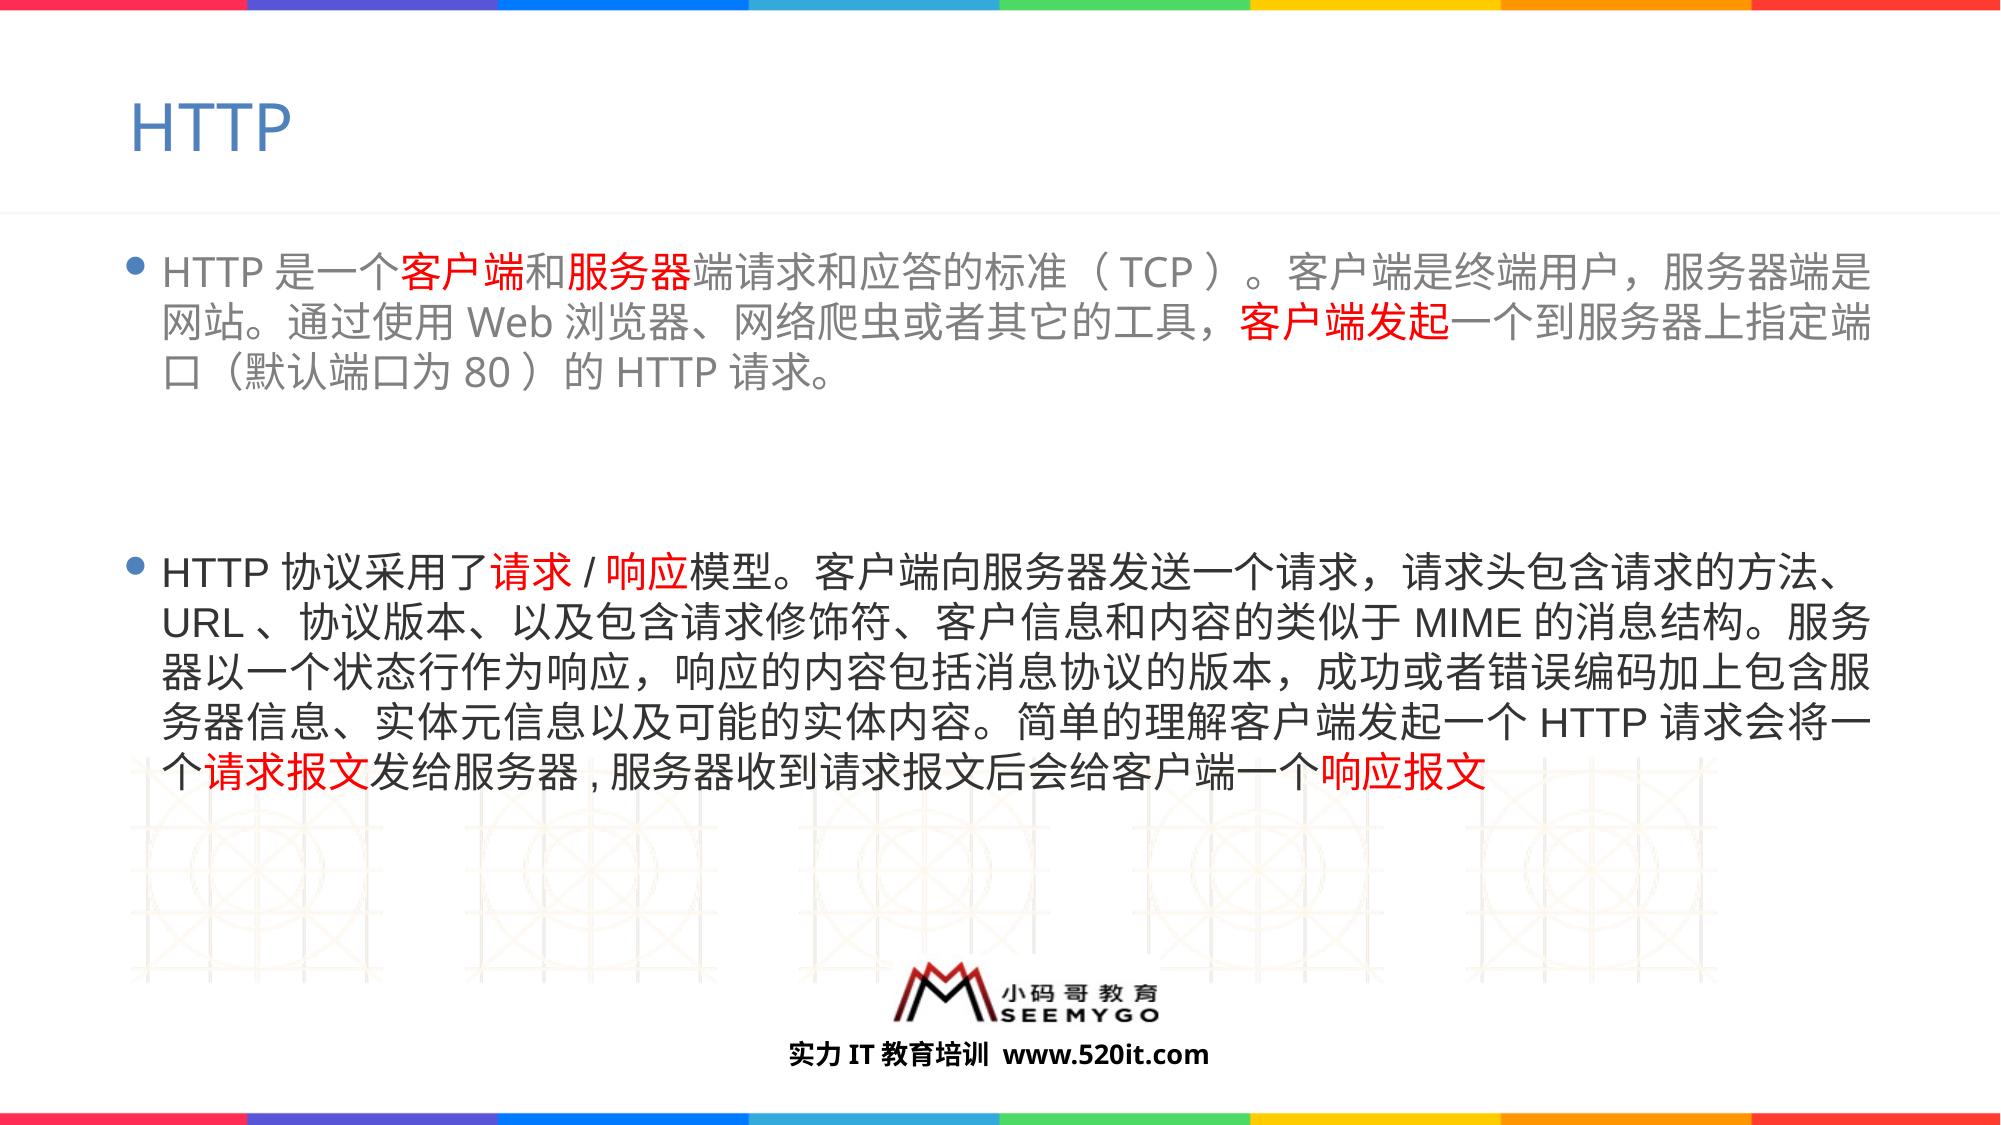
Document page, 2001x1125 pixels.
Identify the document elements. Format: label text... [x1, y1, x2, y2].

title HTTP [113, 77, 1892, 214]
picture [0, 0, 2001, 1125]
list HTTP是一个客户端和服务器端请求和应答的标准（TCP）。客户端是终端用户，服务器端是网站。通过使用Web浏览器、网络爬虫或者其它的工具，客户端发起一个到服务器上指定端口（默认端口为80）的HTTP请求。 HTTP协议采用了请求/响应模型。客户端向服务器发送一个请求，请求头包含请求的方法、URL、协议版本、以及包含请求修饰符、客户信息和内容的类似于MIME的消息结构。服务器以一个状态行作为响应，响应的内容包括消息协议的版本，成功或者错误编码加上包含服务器信息、实体元信息以及可能的实体内容。简单的理解客户端发起一个HTTP请求会将一个请求报文发给服务器,服务器收到请求报文后会给客户端一个响应报文 [109, 237, 1887, 1005]
